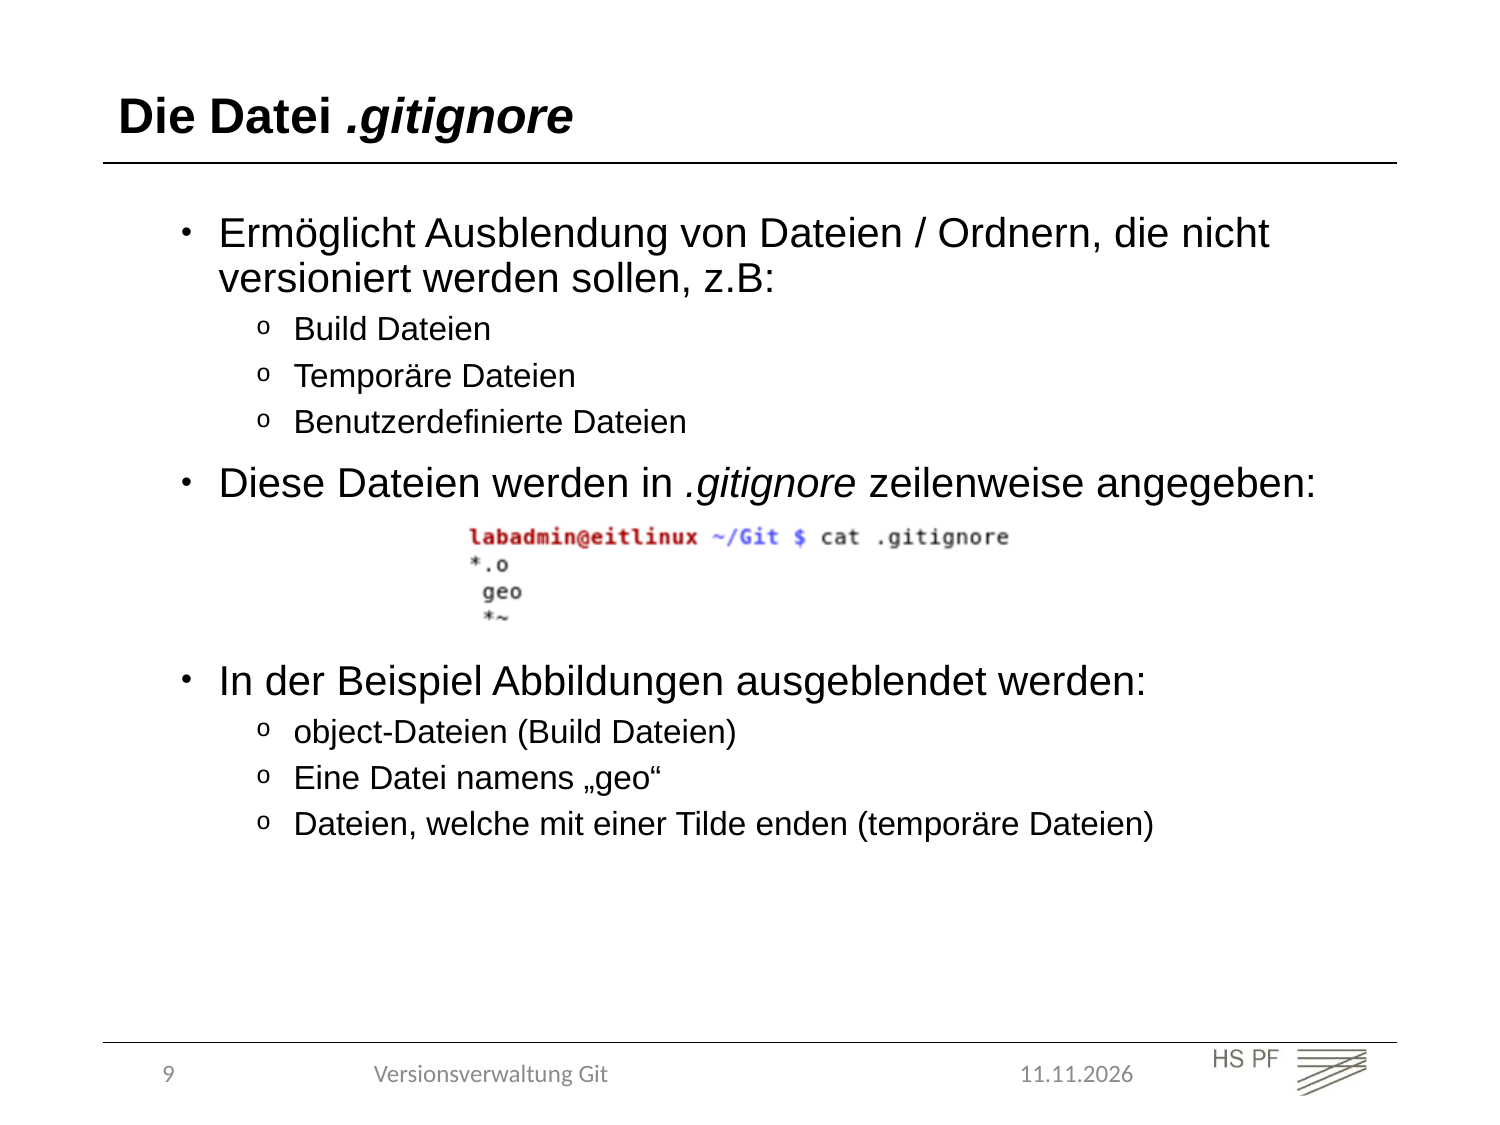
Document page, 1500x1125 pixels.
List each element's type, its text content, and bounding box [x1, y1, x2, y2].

title Die Datei .gitignore [103, 59, 1397, 175]
list Ermöglicht Ausblendung von Dateien / Ordnern, die nicht versioniert werden sollen, z.B: Build Dateien Temporäre Dateien Benutzerdefinierte Dateien Diese Dateien werden in .gitignore zeilenweise angegeben: In der Beispiel Abbildungen ausgeblendet werden: object-Dateien (Build Dateien) Eine Datei namens „geo“ Dateien, welche mit einer Tilde enden (temporäre Dateien) [166, 204, 1342, 1014]
picture [469, 523, 1039, 628]
